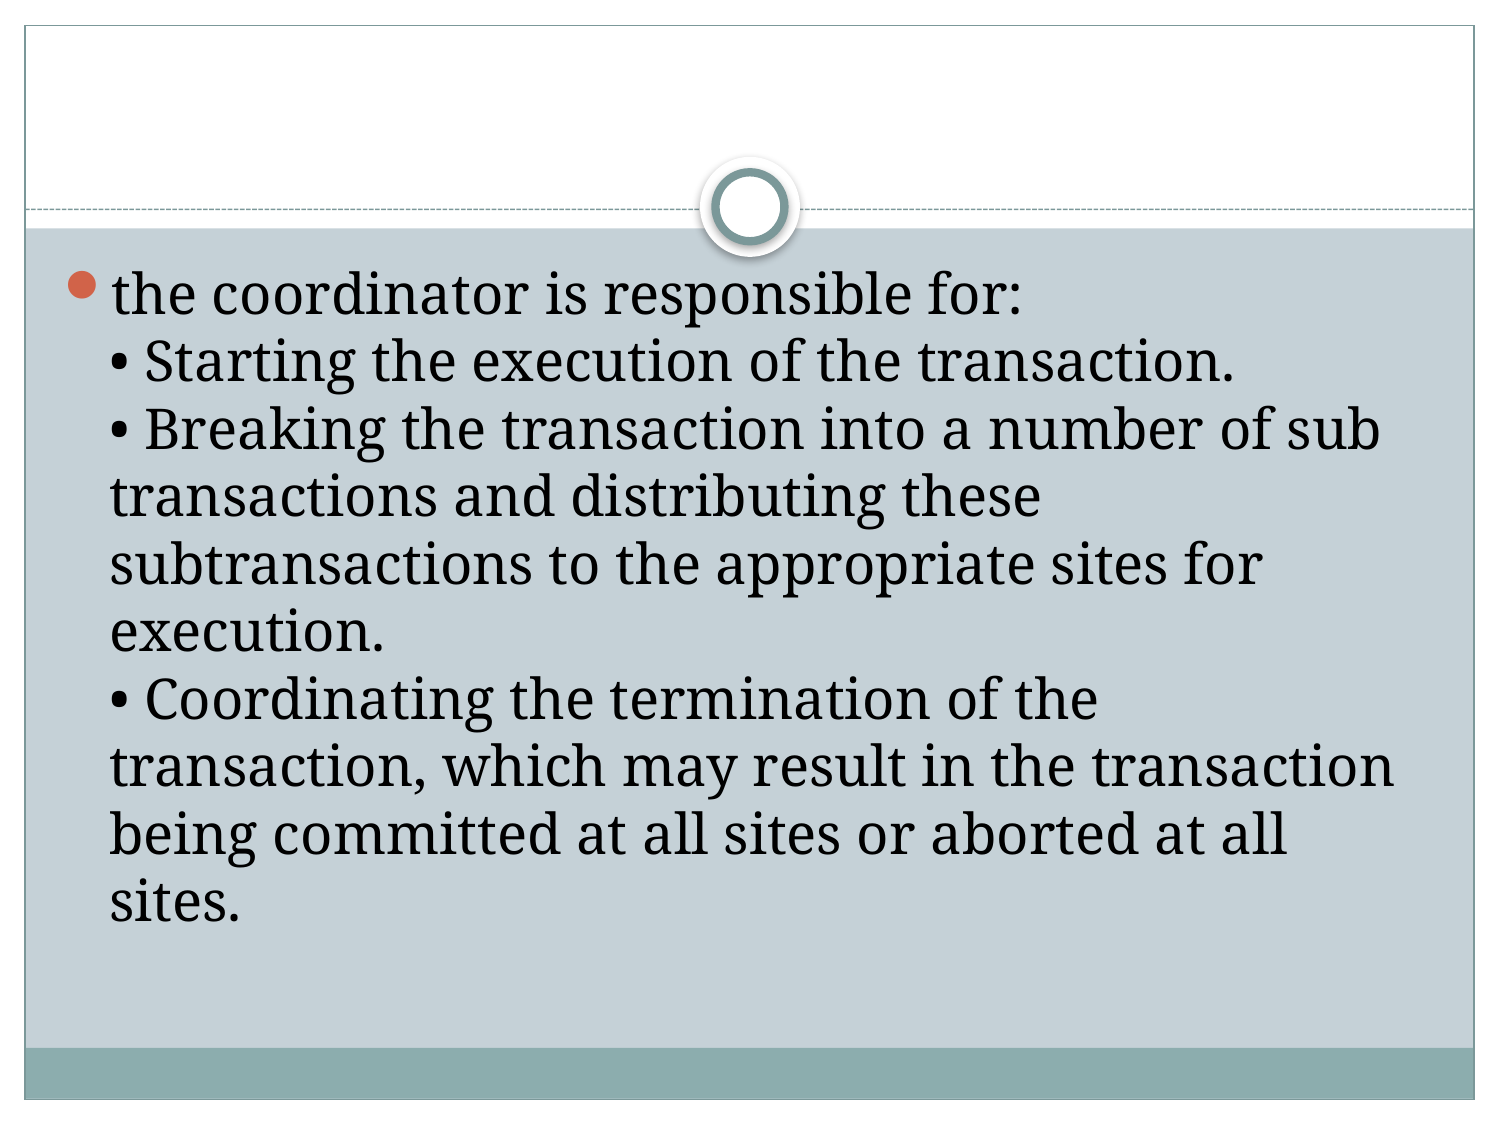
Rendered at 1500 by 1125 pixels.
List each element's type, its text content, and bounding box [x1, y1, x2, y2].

list the coordinator is responsible for: • Starting the execution of the transaction. • Breaking the transaction into a number of sub transactions and distributing these subtransactions to the appropriate sites for execution. • Coordinating the termination of the transaction, which may result in the transaction being committed at all sites or aborted at all sites. [49, 250, 1445, 1001]
